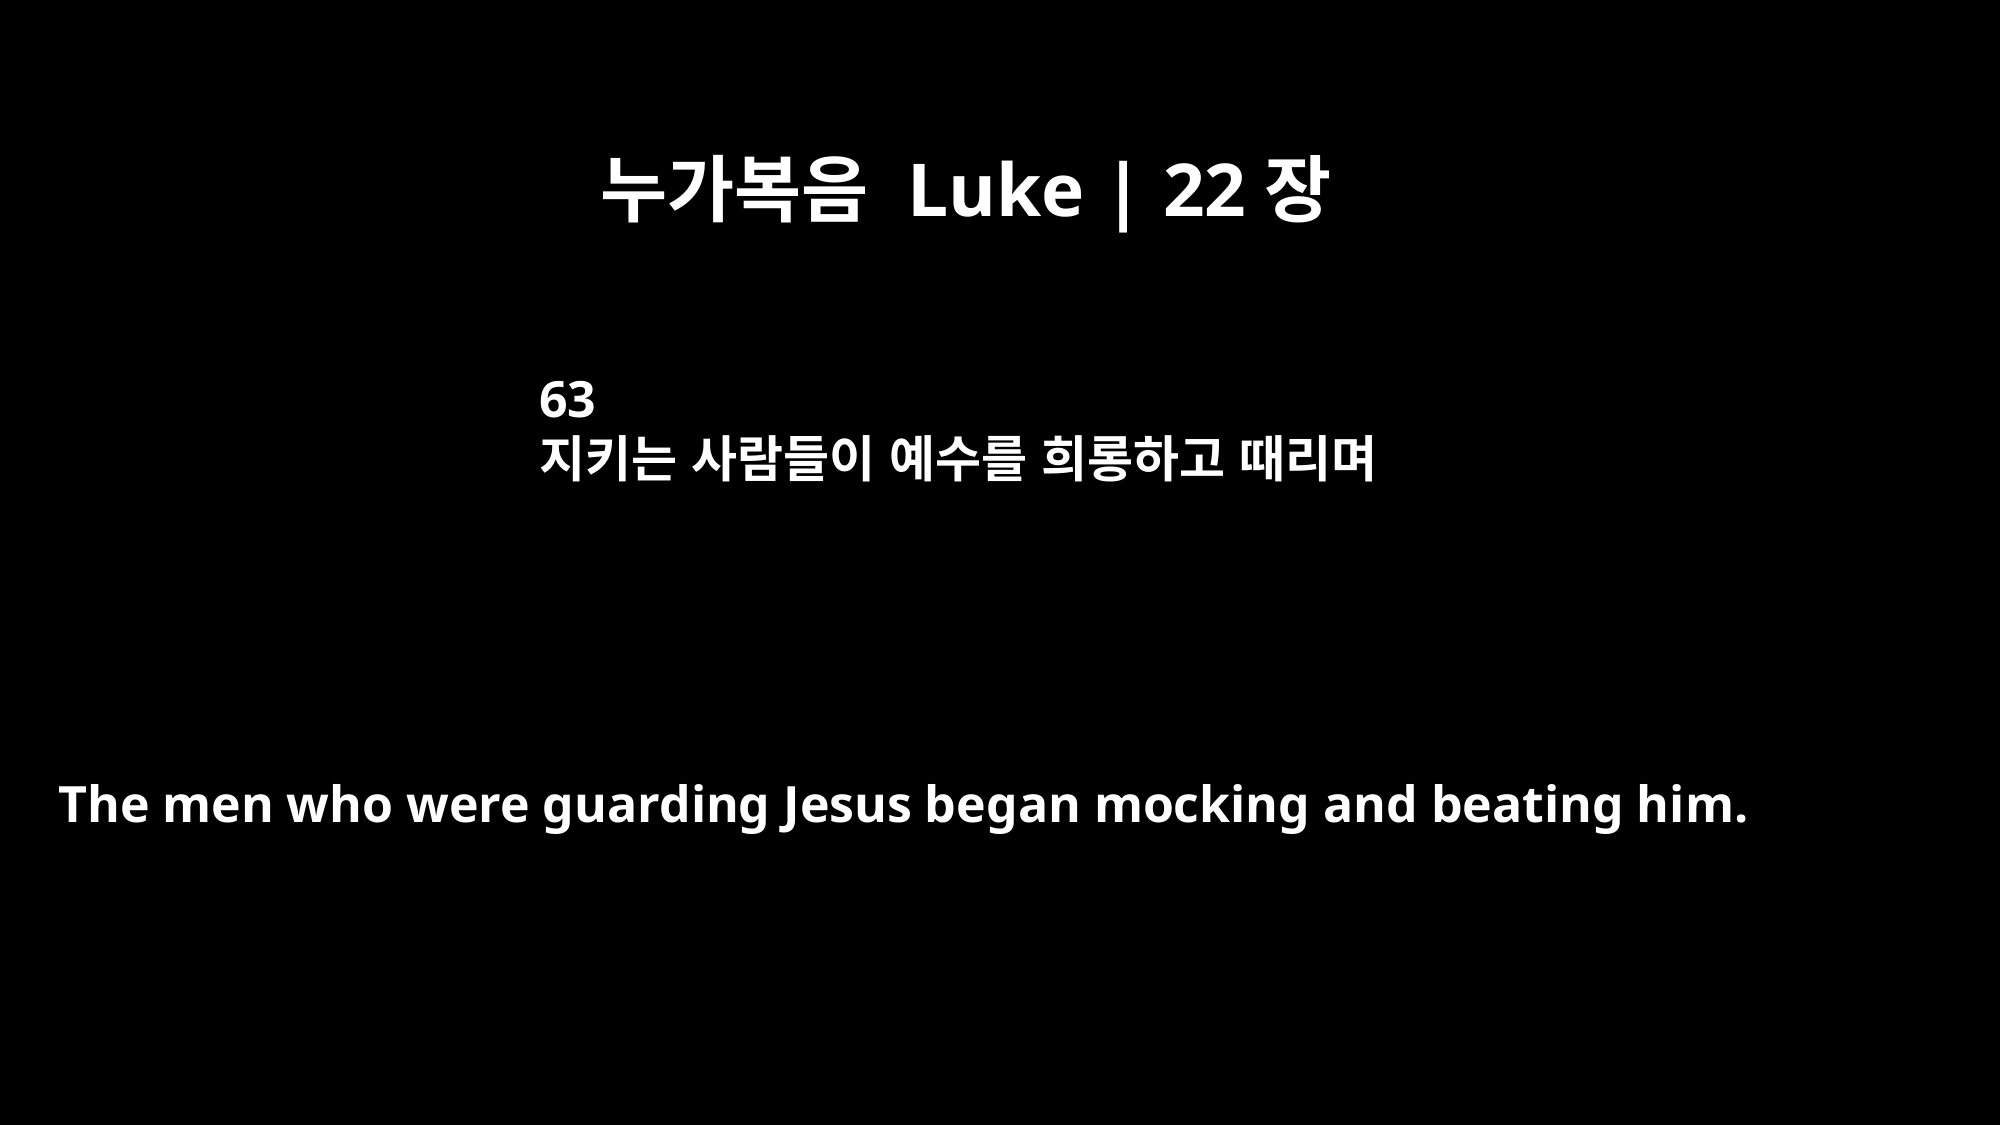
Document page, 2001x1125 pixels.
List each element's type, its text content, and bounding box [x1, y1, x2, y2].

text_box 63 지키는 사람들이 예수를 희롱하고 때리며 [524, 359, 1393, 495]
text_box The men who were guarding Jesus began mocking and beating him. [43, 764, 1764, 840]
text_box 누가복음 Luke | 22장 [585, 136, 1347, 239]
